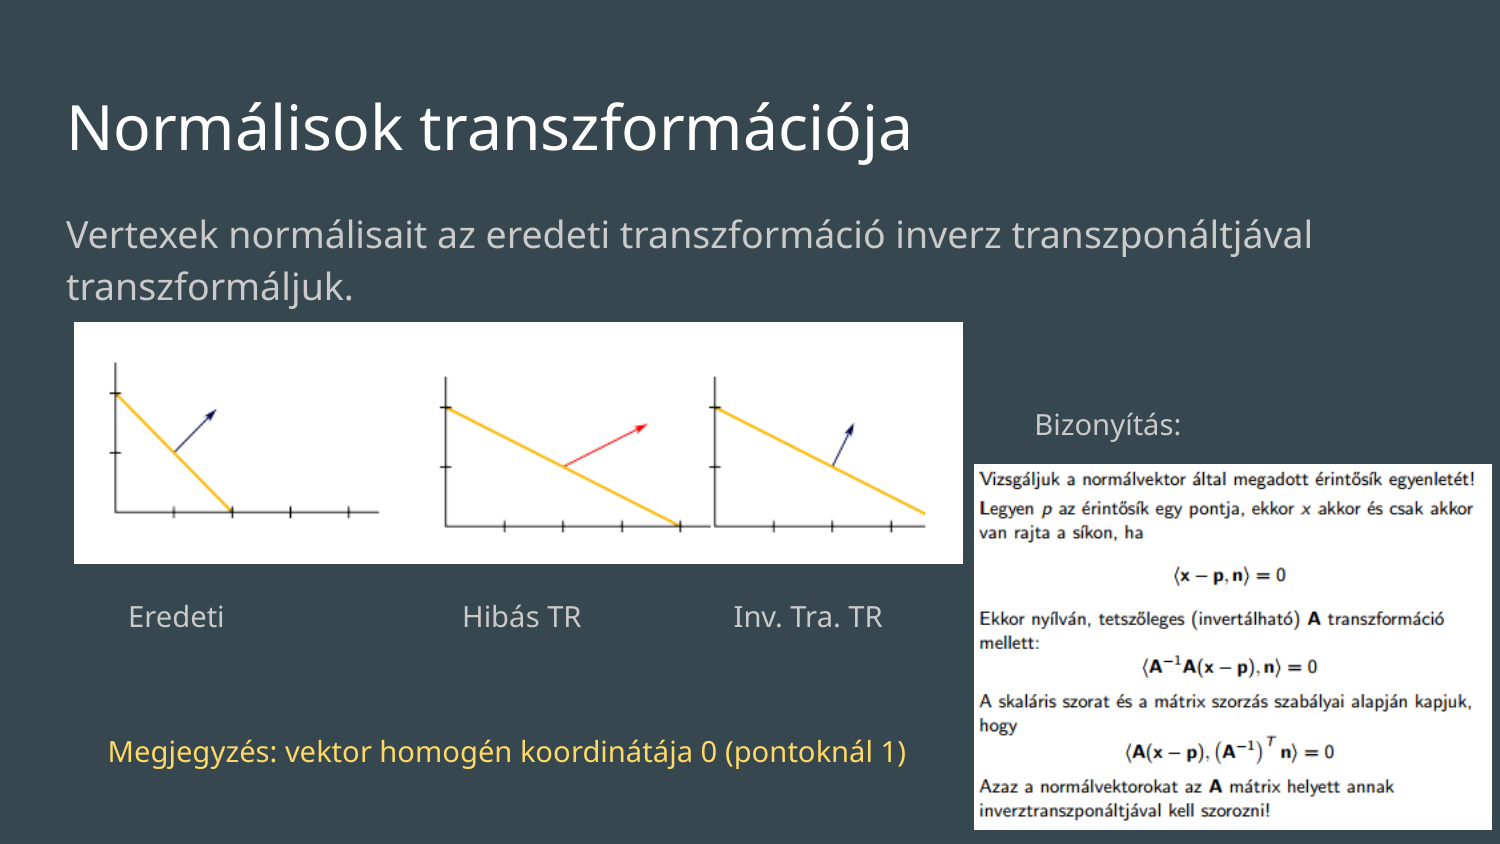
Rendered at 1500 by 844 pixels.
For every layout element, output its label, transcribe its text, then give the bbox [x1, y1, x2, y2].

text_box Bizonyítás: [1019, 391, 1309, 453]
list Vertexek normálisait az eredeti transzformáció inverz transzponáltjával transzformáljuk. [51, 189, 1449, 750]
title Normálisok transzformációja [51, 72, 1449, 167]
text_box Megjegyzés: vektor homogén koordinátája 0 (pontoknál 1) [92, 718, 945, 844]
text_box Hibás TR [447, 583, 718, 646]
picture [974, 464, 1492, 830]
text_box Inv. Tra. TR [718, 583, 969, 646]
picture [74, 322, 963, 564]
text_box Eredeti [113, 583, 403, 646]
